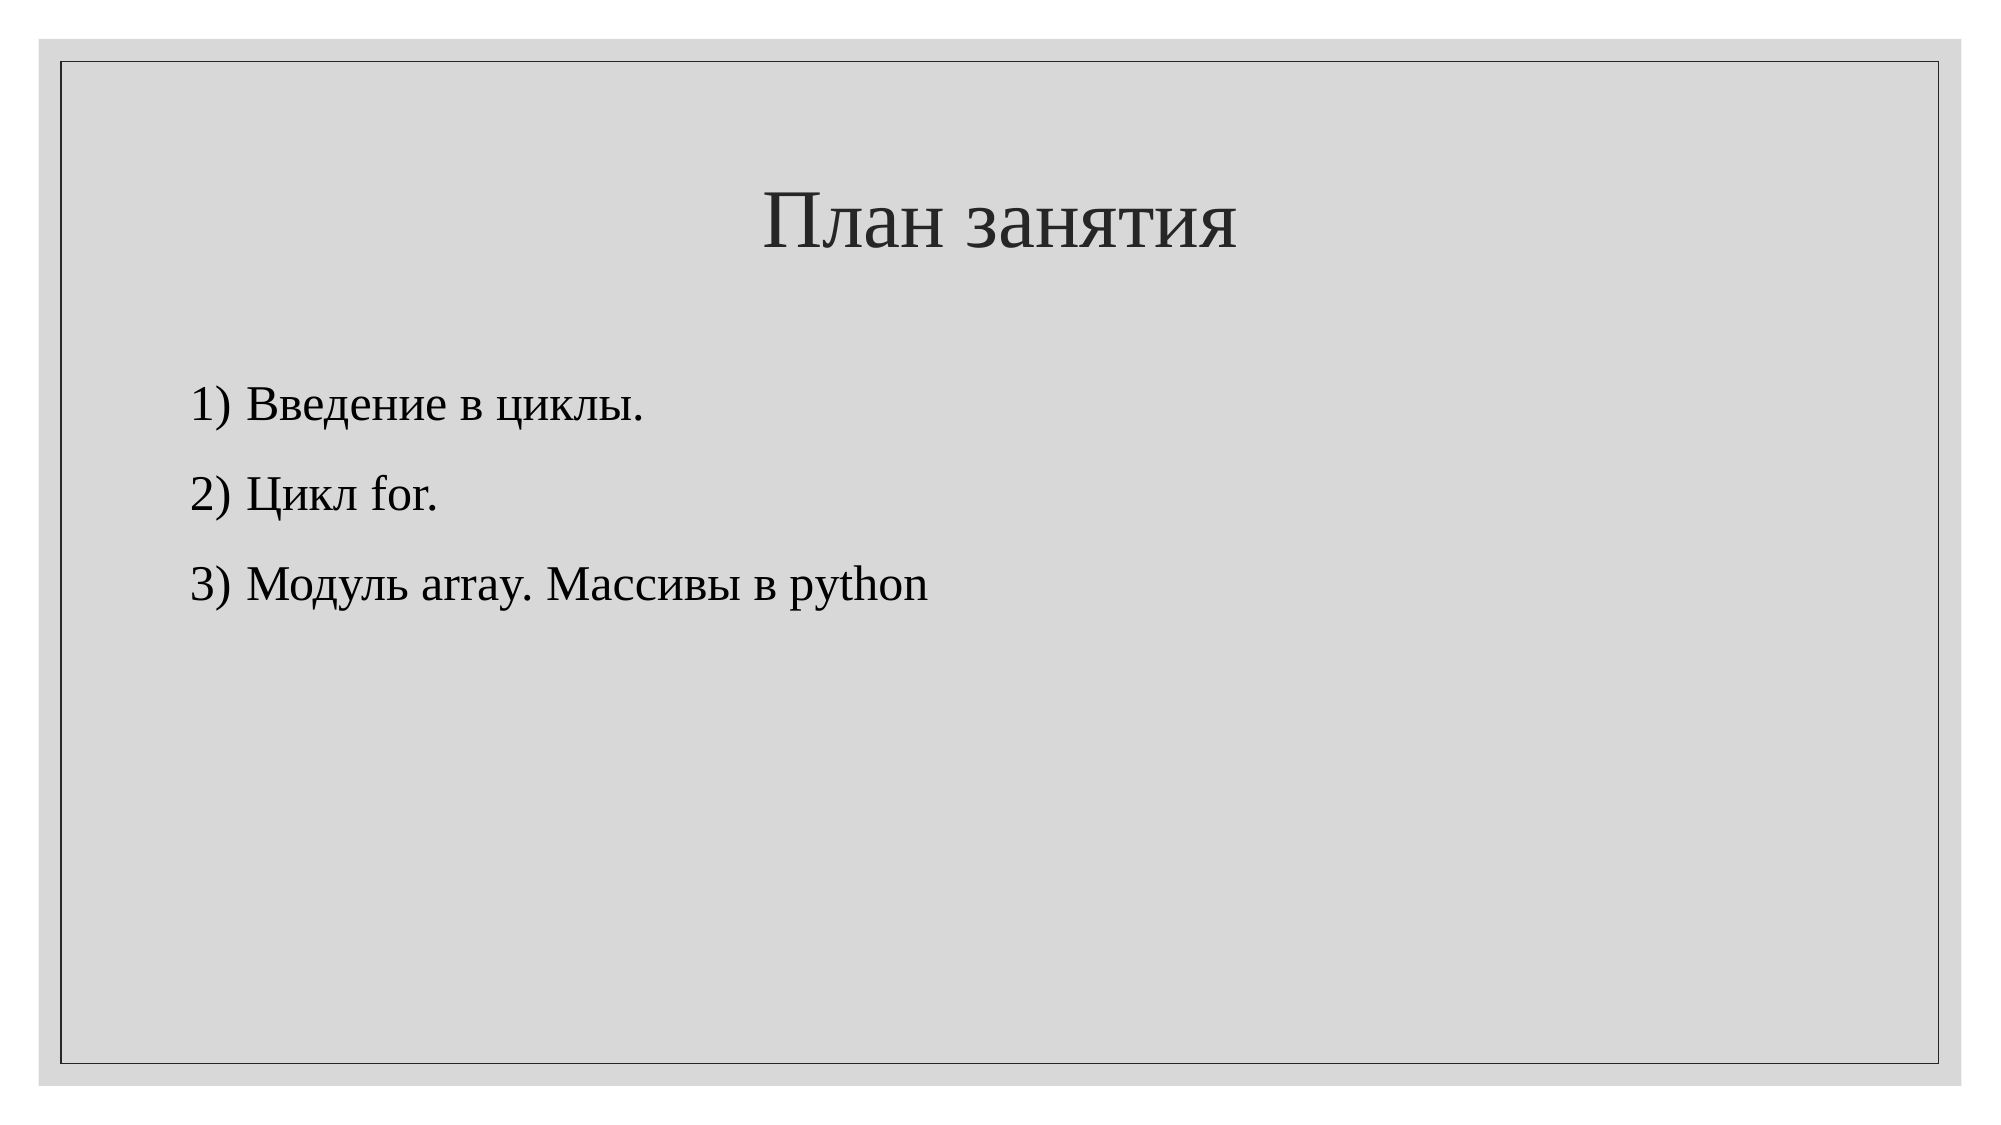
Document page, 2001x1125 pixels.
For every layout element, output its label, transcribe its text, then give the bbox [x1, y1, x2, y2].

text_box Введение в циклы. Цикл for. Модуль array. Массивы в python [174, 333, 1622, 619]
title План занятия [174, 108, 1825, 334]
